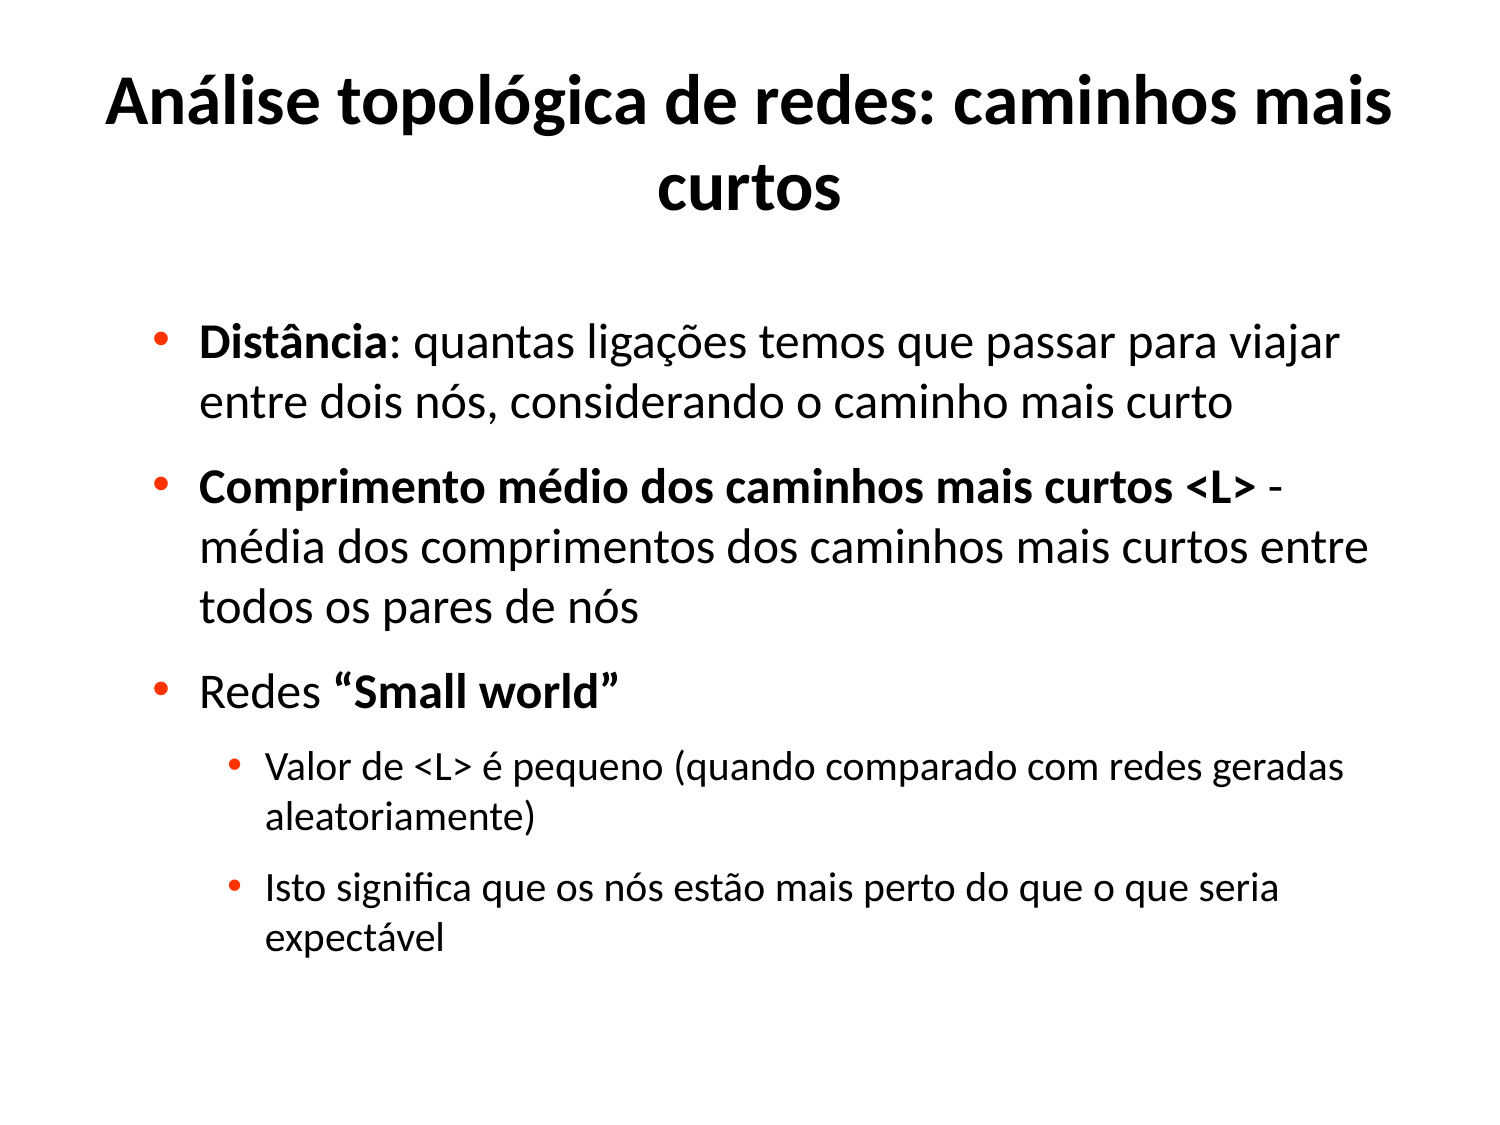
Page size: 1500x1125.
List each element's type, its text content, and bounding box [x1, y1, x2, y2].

list Distância: quantas ligações temos que passar para viajar entre dois nós, considerando o caminho mais curto Comprimento médio dos caminhos mais curtos <L> - média dos comprimentos dos caminhos mais curtos entre todos os pares de nós Redes “Small world” Valor de <L> é pequeno (quando comparado com redes geradas aleatoriamente) Isto significa que os nós estão mais perto do que o que seria expectável [62, 300, 1413, 1044]
title Análise topológica de redes: caminhos mais curtos [75, 45, 1425, 233]
